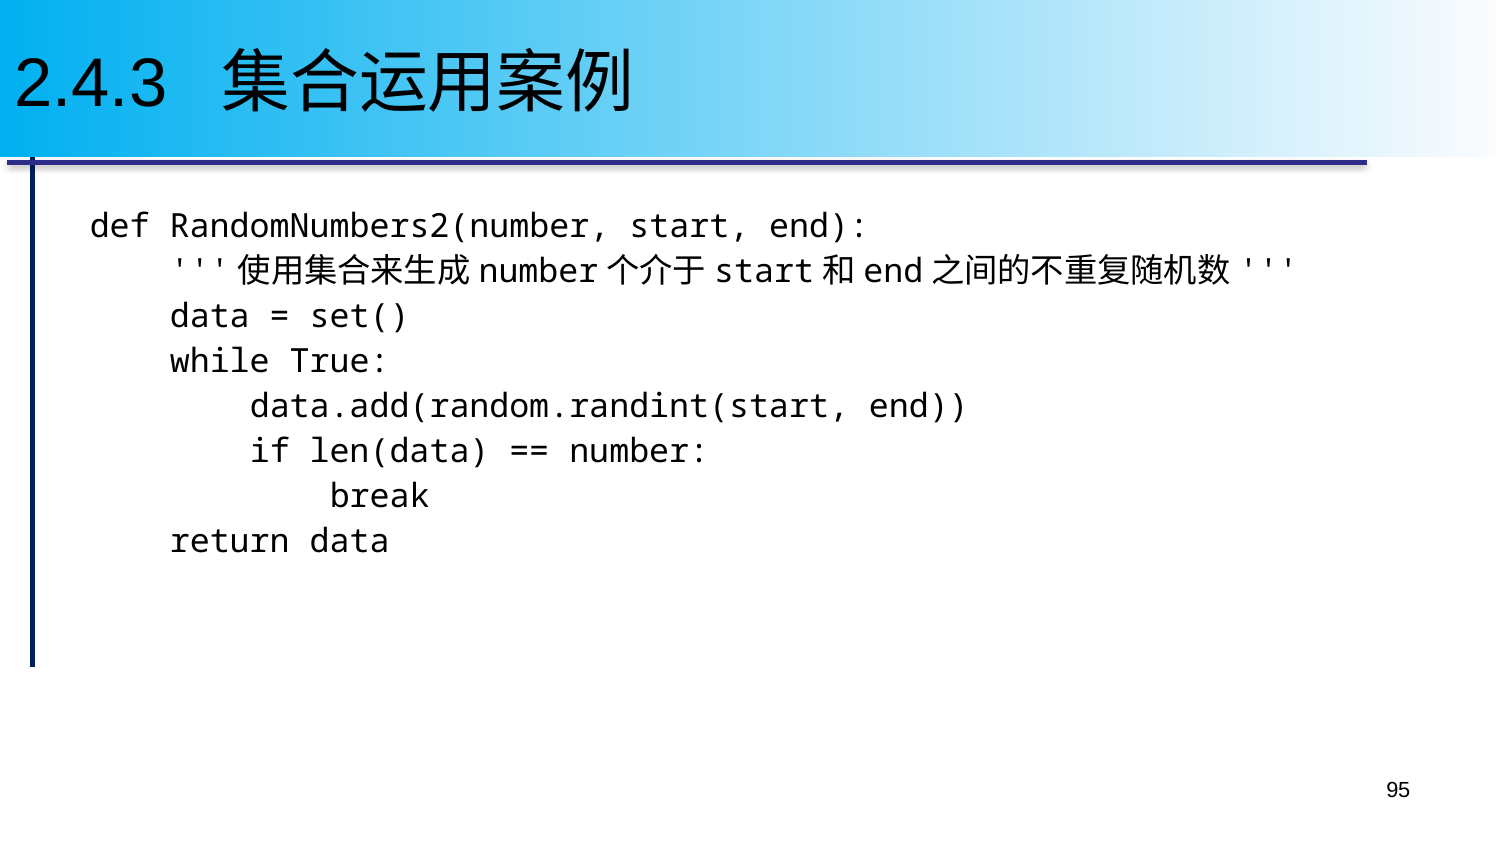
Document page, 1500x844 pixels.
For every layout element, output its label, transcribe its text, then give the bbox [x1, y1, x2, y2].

list def RandomNumbers2(number, start, end): '''使用集合来生成number个介于start和end之间的不重复随机数''' data = set() while True: data.add(random.randint(start, end)) if len(data) == number: break return data [74, 196, 1426, 755]
slide_number 95 [1074, 768, 1426, 828]
title 2.4.3 集合运用案例 [0, 0, 1497, 158]
